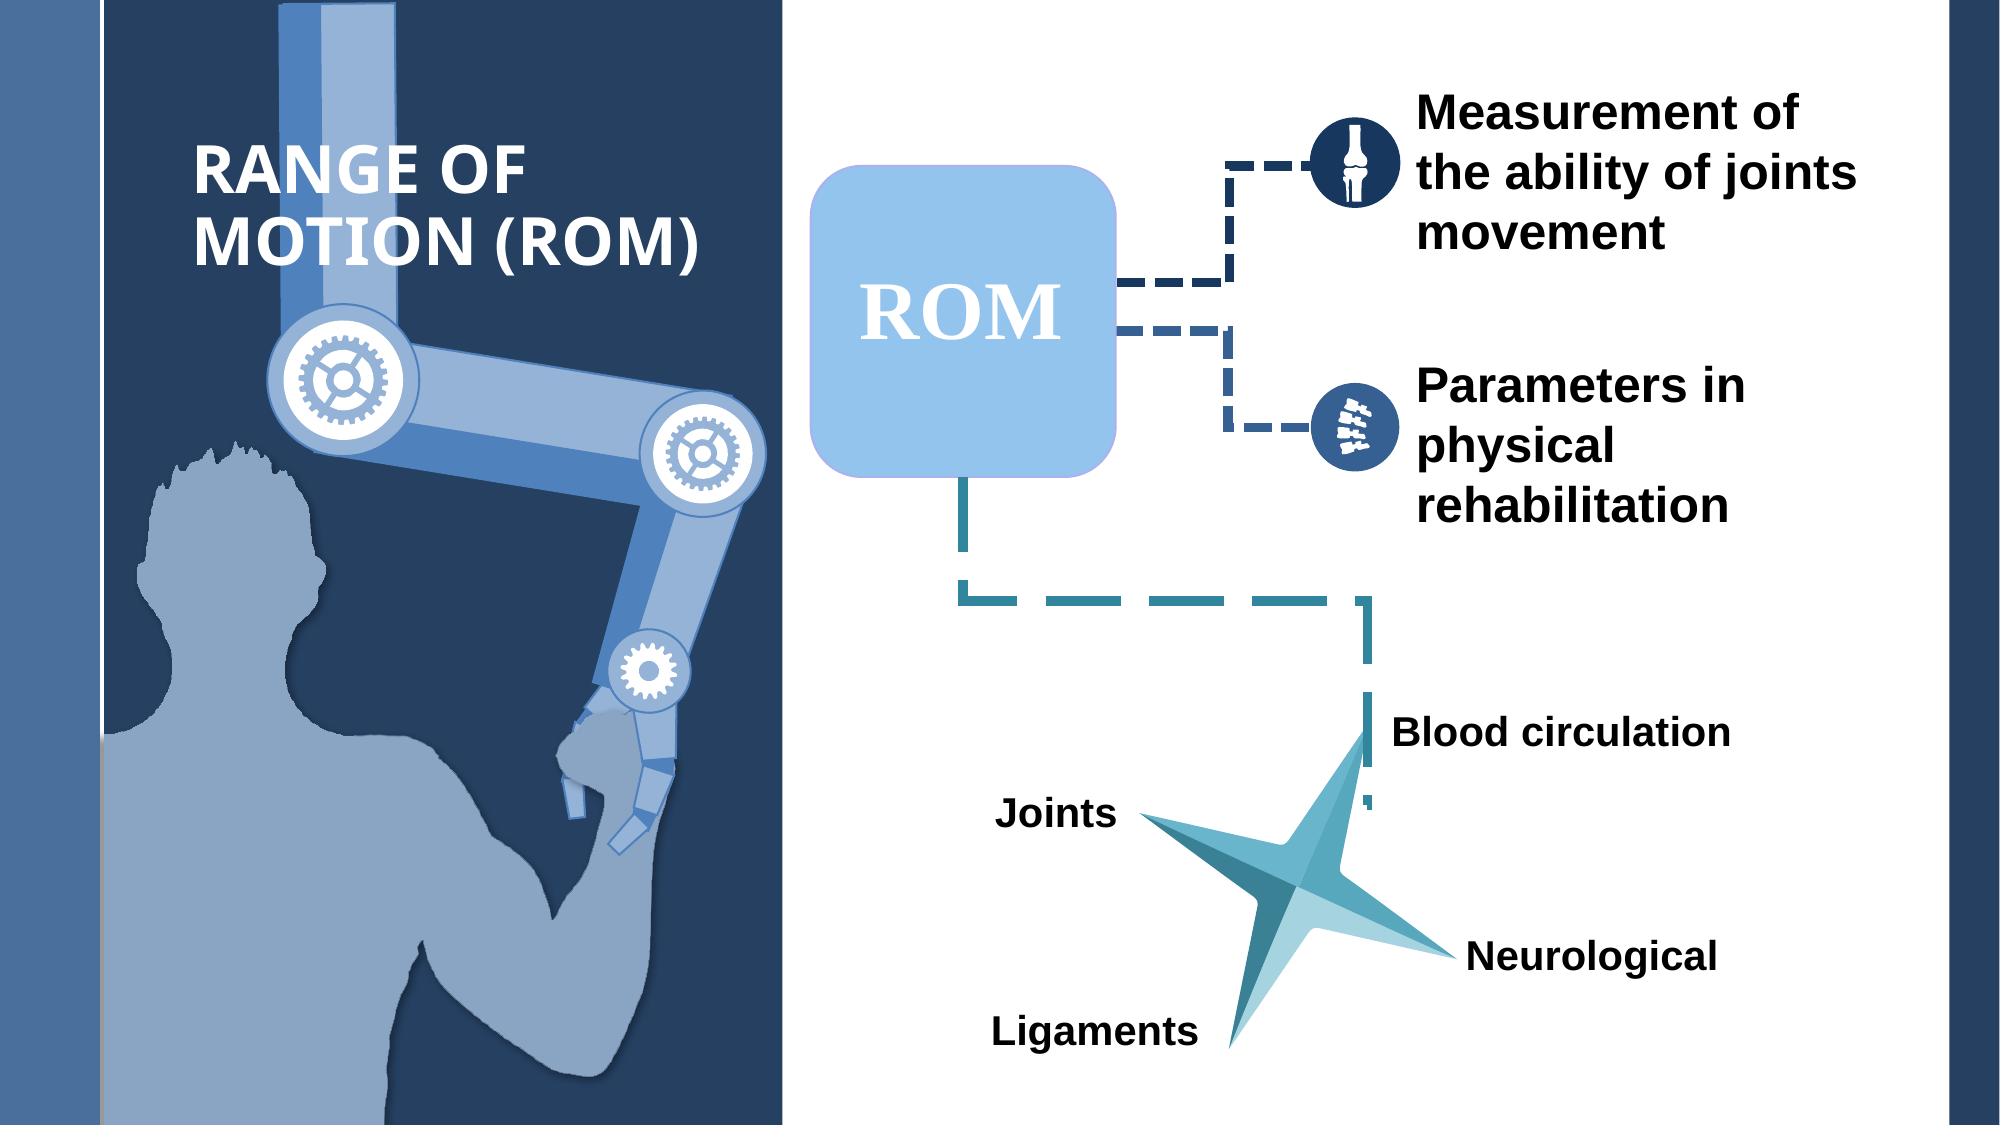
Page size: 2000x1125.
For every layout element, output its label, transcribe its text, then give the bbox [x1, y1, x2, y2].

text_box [1117, 72, 1899, 283]
picture [103, 439, 784, 1125]
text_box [809, 165, 1116, 477]
title Range of Motion (ROM) [176, 62, 267, 288]
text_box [1116, 330, 1939, 542]
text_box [583, 631, 702, 839]
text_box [267, 2, 766, 439]
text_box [963, 476, 1848, 1063]
